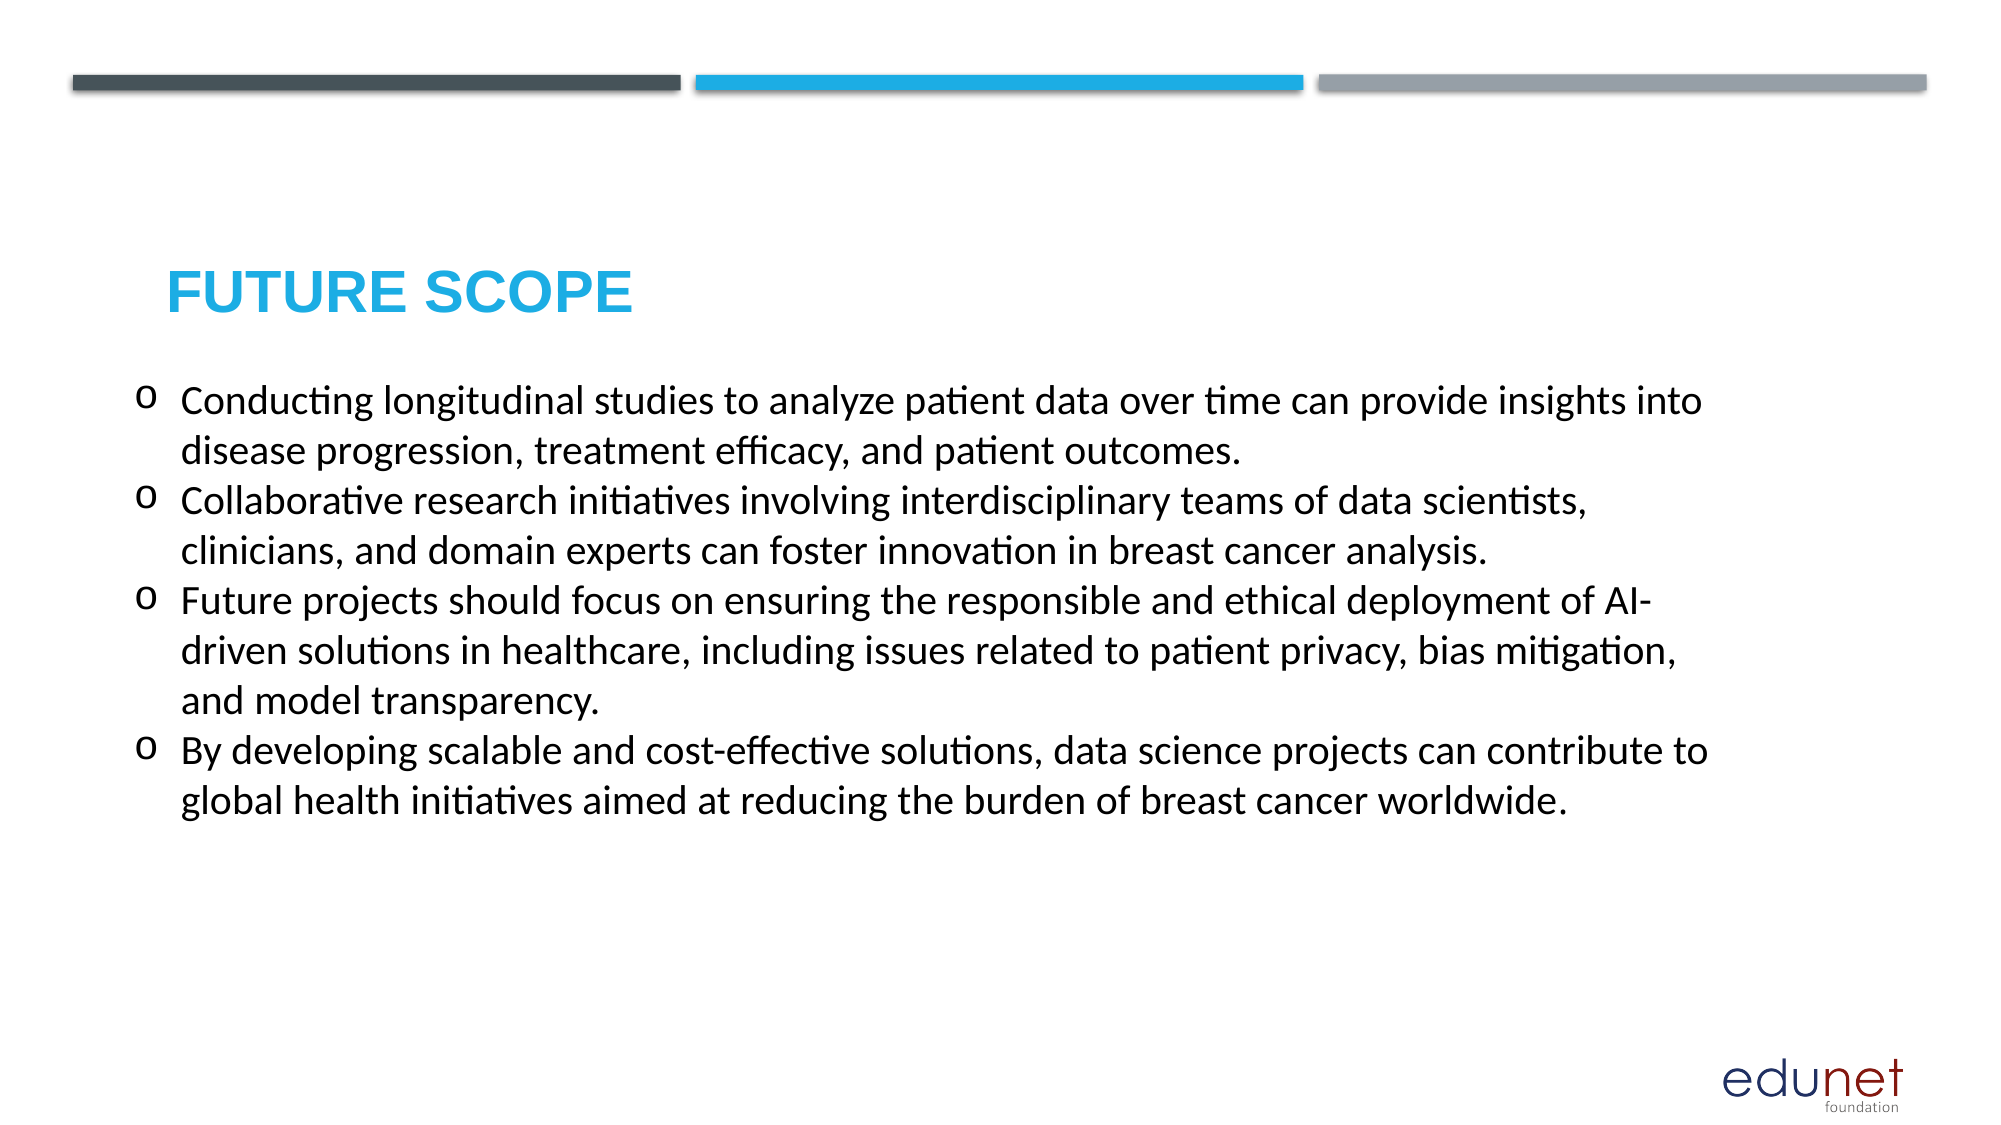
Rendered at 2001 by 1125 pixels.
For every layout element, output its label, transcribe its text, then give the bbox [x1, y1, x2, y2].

text_box Conducting longitudinal studies to analyze patient data over time can provide insights into disease progression, treatment efficacy, and patient outcomes. Collaborative research initiatives involving interdisciplinary teams of data scientists, clinicians, and domain experts can foster innovation in breast cancer analysis. Future projects should focus on ensuring the responsible and ethical deployment of AI-driven solutions in healthcare, including issues related to patient privacy, bias mitigation, and model transparency. By developing scalable and cost-effective solutions, data science projects can contribute to global health initiatives aimed at reducing the burden of breast cancer worldwide. [119, 365, 1729, 831]
text_box Future scope [151, 244, 1961, 332]
picture [1719, 1056, 1905, 1116]
list [90, 265, 1901, 1032]
